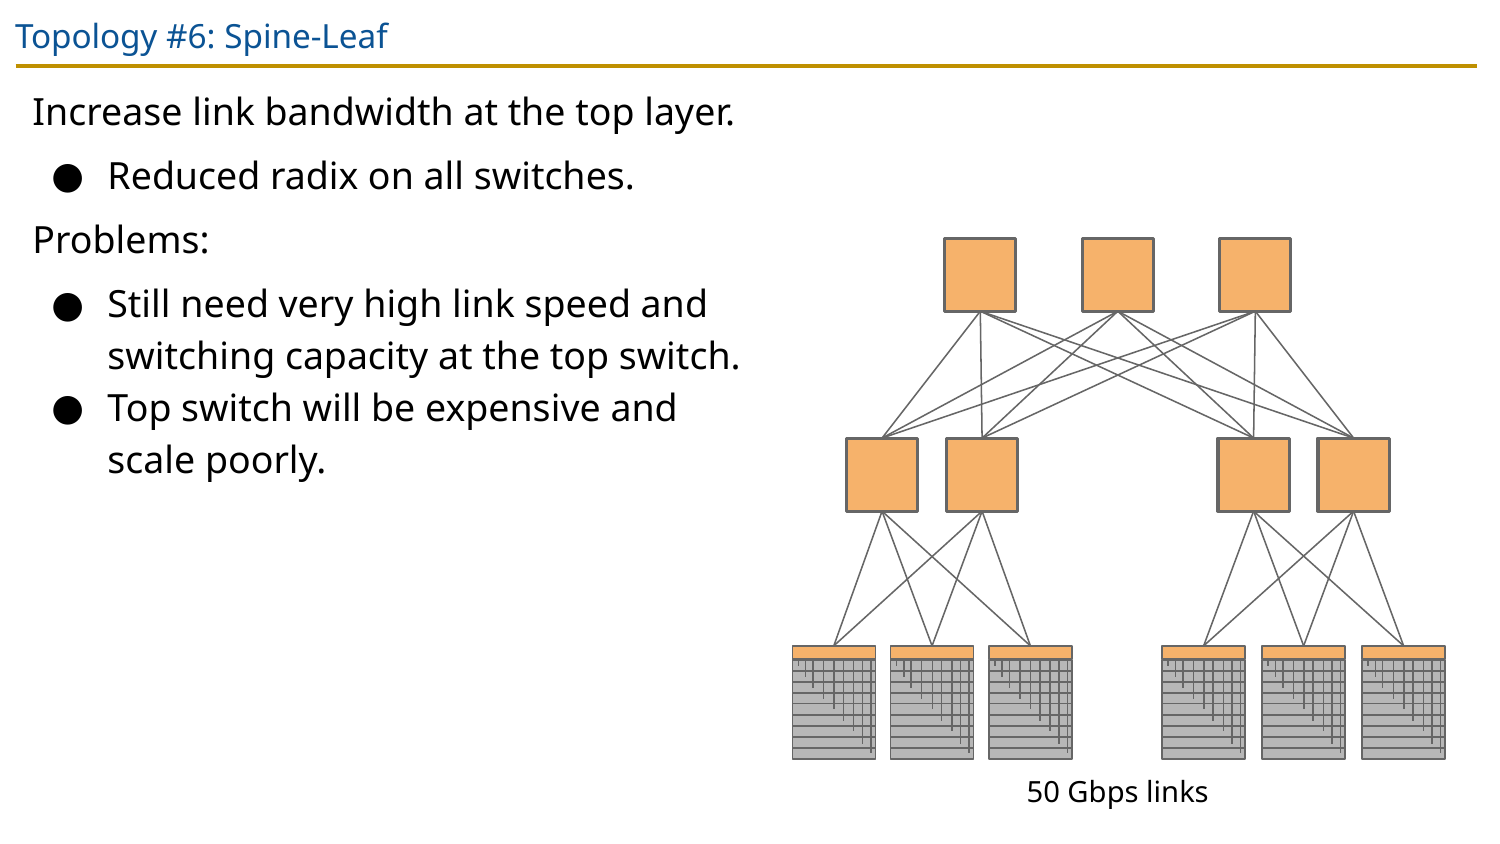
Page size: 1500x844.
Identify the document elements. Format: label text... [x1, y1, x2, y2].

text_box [981, 310, 1115, 439]
text_box [1219, 238, 1291, 308]
text_box [846, 438, 918, 508]
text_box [1356, 510, 1404, 647]
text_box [833, 510, 983, 647]
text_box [988, 645, 1073, 760]
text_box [1261, 657, 1346, 760]
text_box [985, 510, 1031, 647]
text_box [792, 645, 876, 760]
text_box [1317, 438, 1390, 508]
text_box [1218, 450, 1290, 508]
list Increase link bandwidth at the top layer. Reduced radix on all switches. Problems: Still need very high link speed and switching capacity at the top switch. Top switch will be expensive and scale poorly. [17, 65, 773, 787]
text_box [1161, 645, 1246, 760]
text_box [1082, 238, 1154, 307]
text_box [944, 238, 1016, 308]
text_box 50 Gbps links [1024, 773, 1211, 809]
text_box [890, 657, 974, 760]
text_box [1203, 510, 1354, 647]
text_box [1361, 645, 1446, 760]
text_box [881, 310, 980, 439]
title Topology #6: Spine-Leaf [0, 0, 1500, 65]
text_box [1117, 310, 1354, 439]
text_box [946, 450, 1018, 508]
